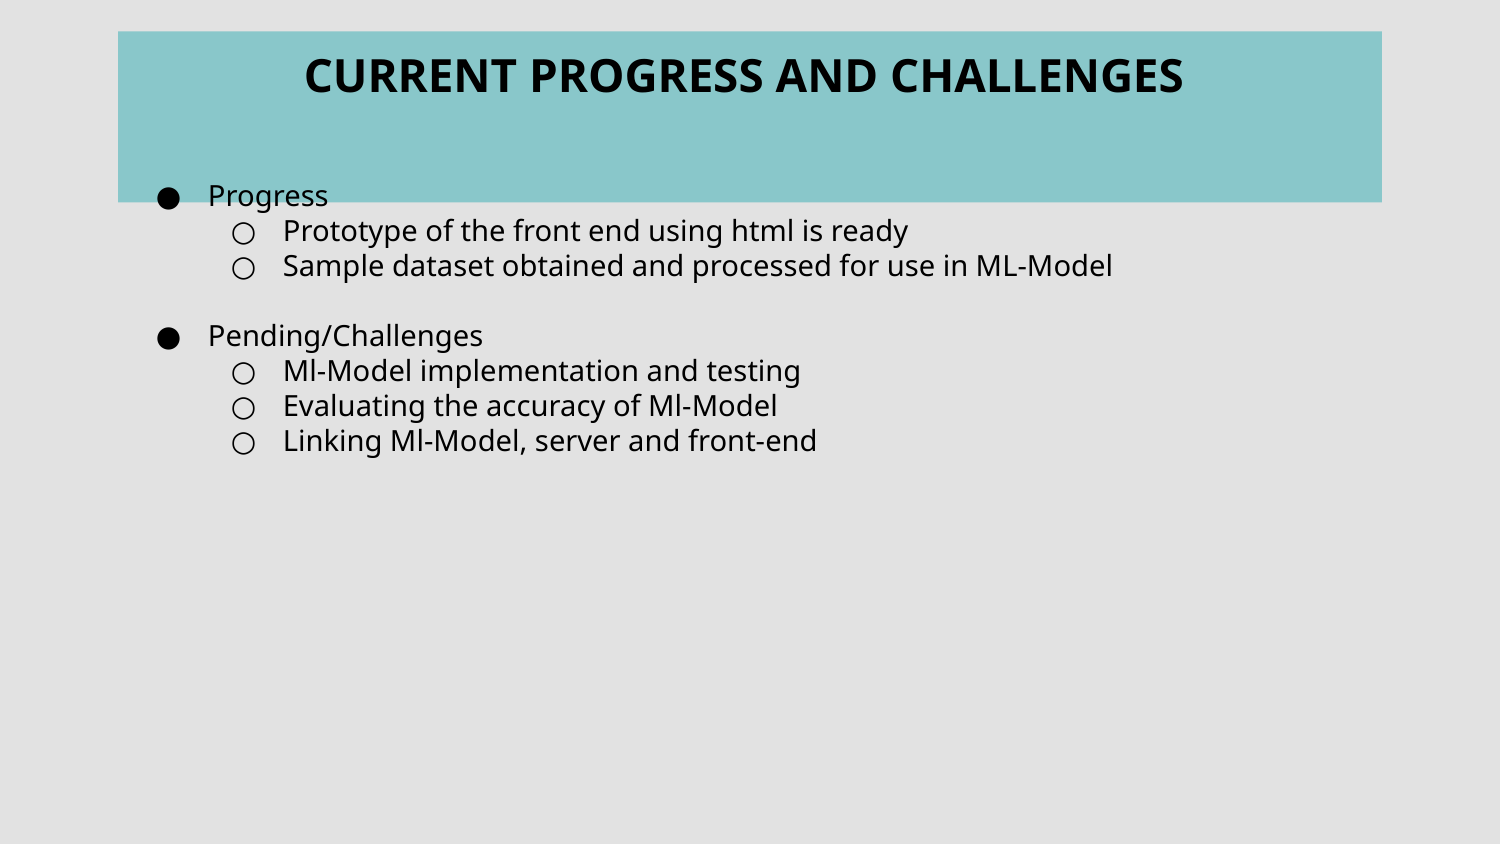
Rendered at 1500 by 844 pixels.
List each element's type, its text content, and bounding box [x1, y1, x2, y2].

title CURRENT PROGRESS AND CHALLENGES [118, 31, 1382, 162]
text_box Progress Prototype of the front end using html is ready Sample dataset obtained and processed for use in ML-Model Pending/Challenges Ml-Model implementation and testing Evaluating the accuracy of Ml-Model Linking Ml-Model, server and front-end [118, 162, 1382, 728]
